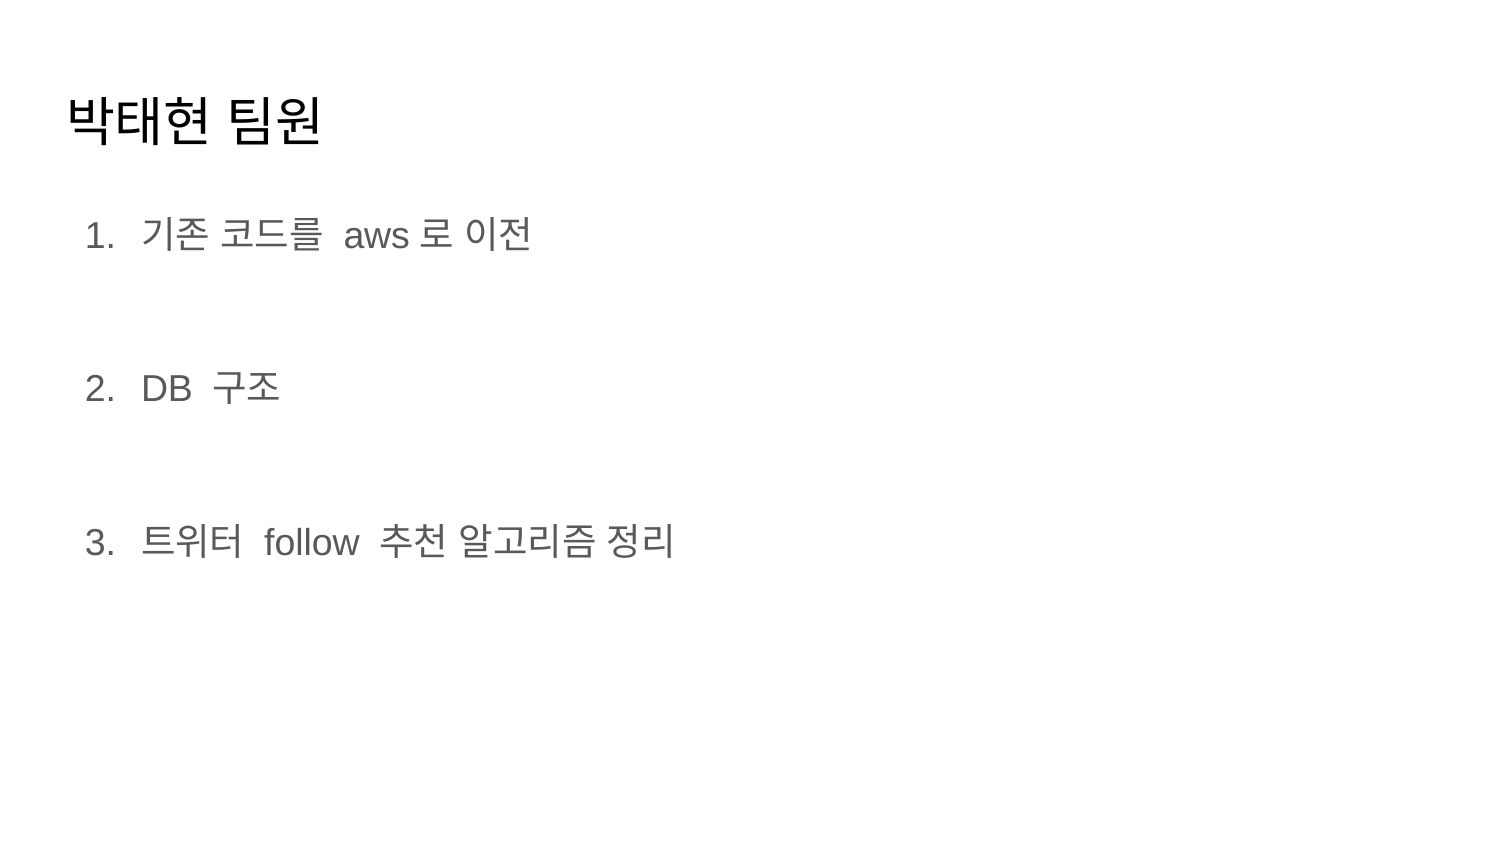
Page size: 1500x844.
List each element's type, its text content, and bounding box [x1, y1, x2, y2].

title 박태현 팀원 [51, 72, 1449, 167]
list 기존 코드를 aws로 이전 DB 구조 트위터 follow 추천 알고리즘 정리 [51, 189, 1449, 750]
